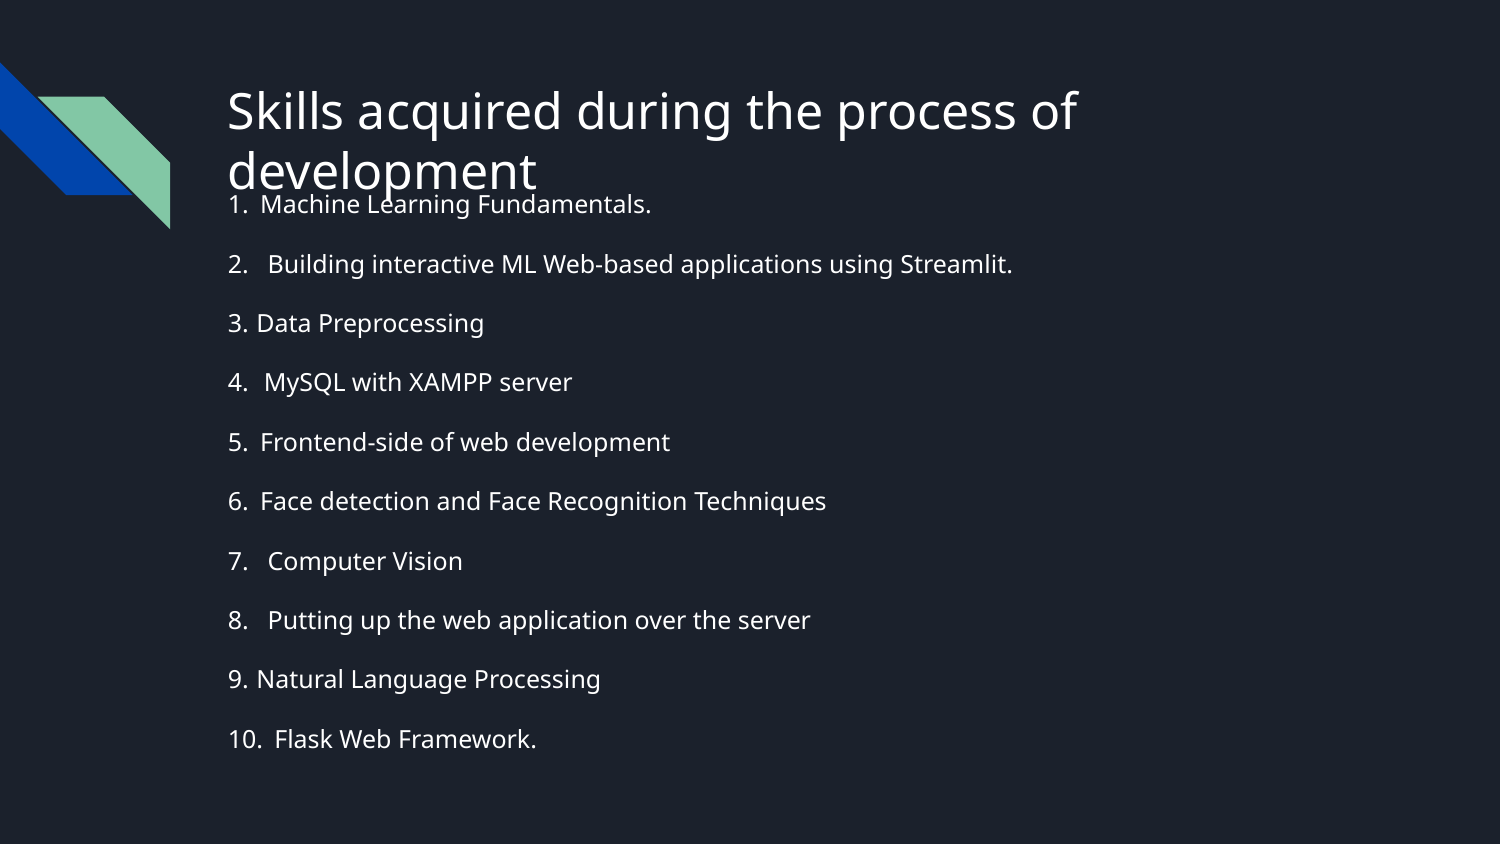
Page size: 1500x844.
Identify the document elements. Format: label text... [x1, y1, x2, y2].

title Skills acquired during the process of development [212, 64, 1368, 169]
list 1. Machine Learning Fundamentals. 2. Building interactive ML Web-based applications using Streamlit. 3. Data Preprocessing 4. MySQL with XAMPP server 5. Frontend-side of web development 6. Face detection and Face Recognition Techniques 7. Computer Vision 8. Putting up the web application over the server 9. Natural Language Processing 10. Flask Web Framework. [212, 169, 1368, 827]
